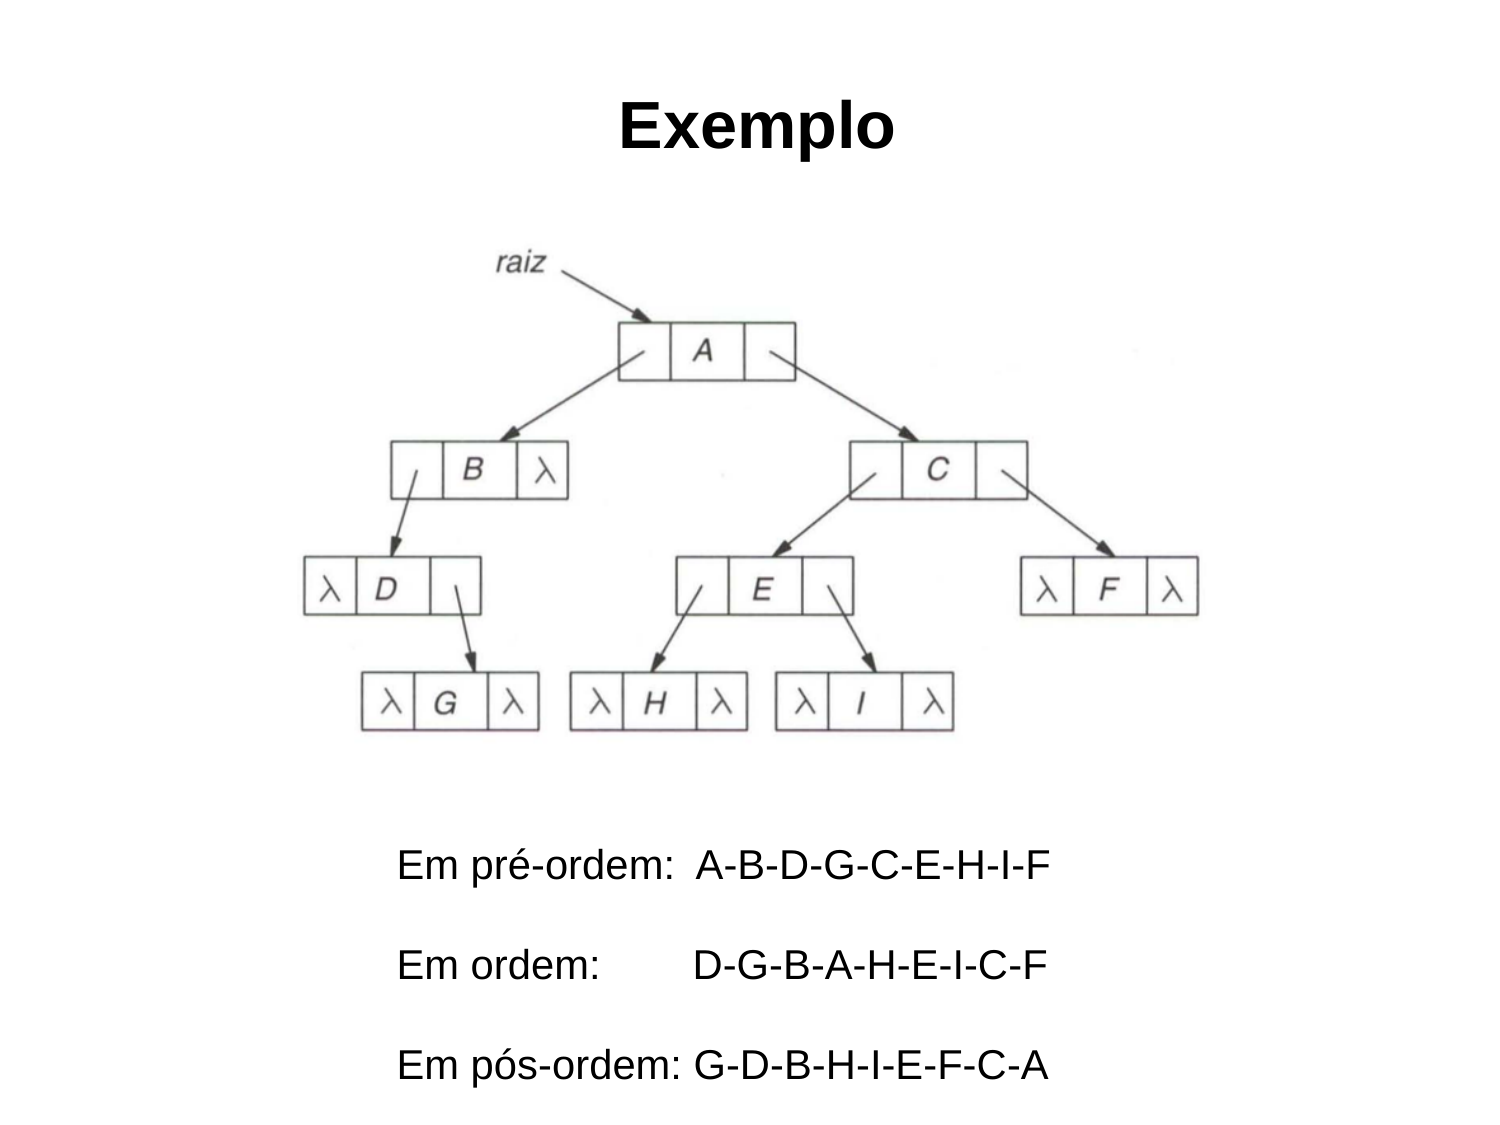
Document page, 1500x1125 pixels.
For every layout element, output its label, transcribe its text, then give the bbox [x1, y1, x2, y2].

text_box Em pré-ordem: A-B-D-G-C-E-H-I-F Em ordem: D-G-B-A-H-E-I-C-F Em pós-ordem: G-D-B-H-I-E-F-C-A [381, 830, 1085, 1032]
text_box Exemplo [144, 41, 1371, 203]
picture [263, 232, 1233, 753]
